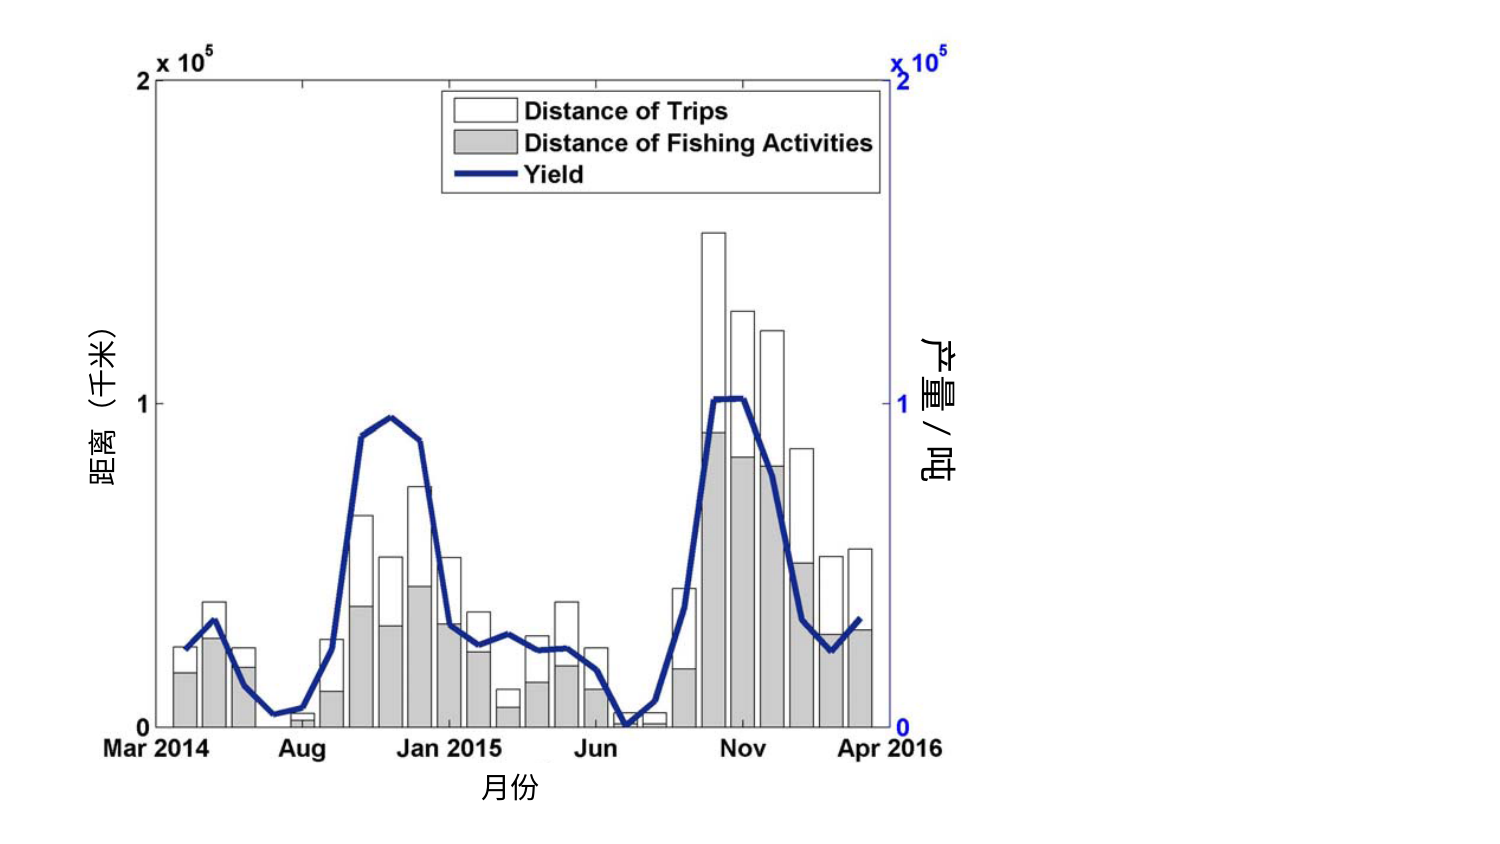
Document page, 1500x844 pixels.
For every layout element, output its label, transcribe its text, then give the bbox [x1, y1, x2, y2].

picture [33, 21, 980, 763]
text_box 月份 [466, 772, 556, 813]
